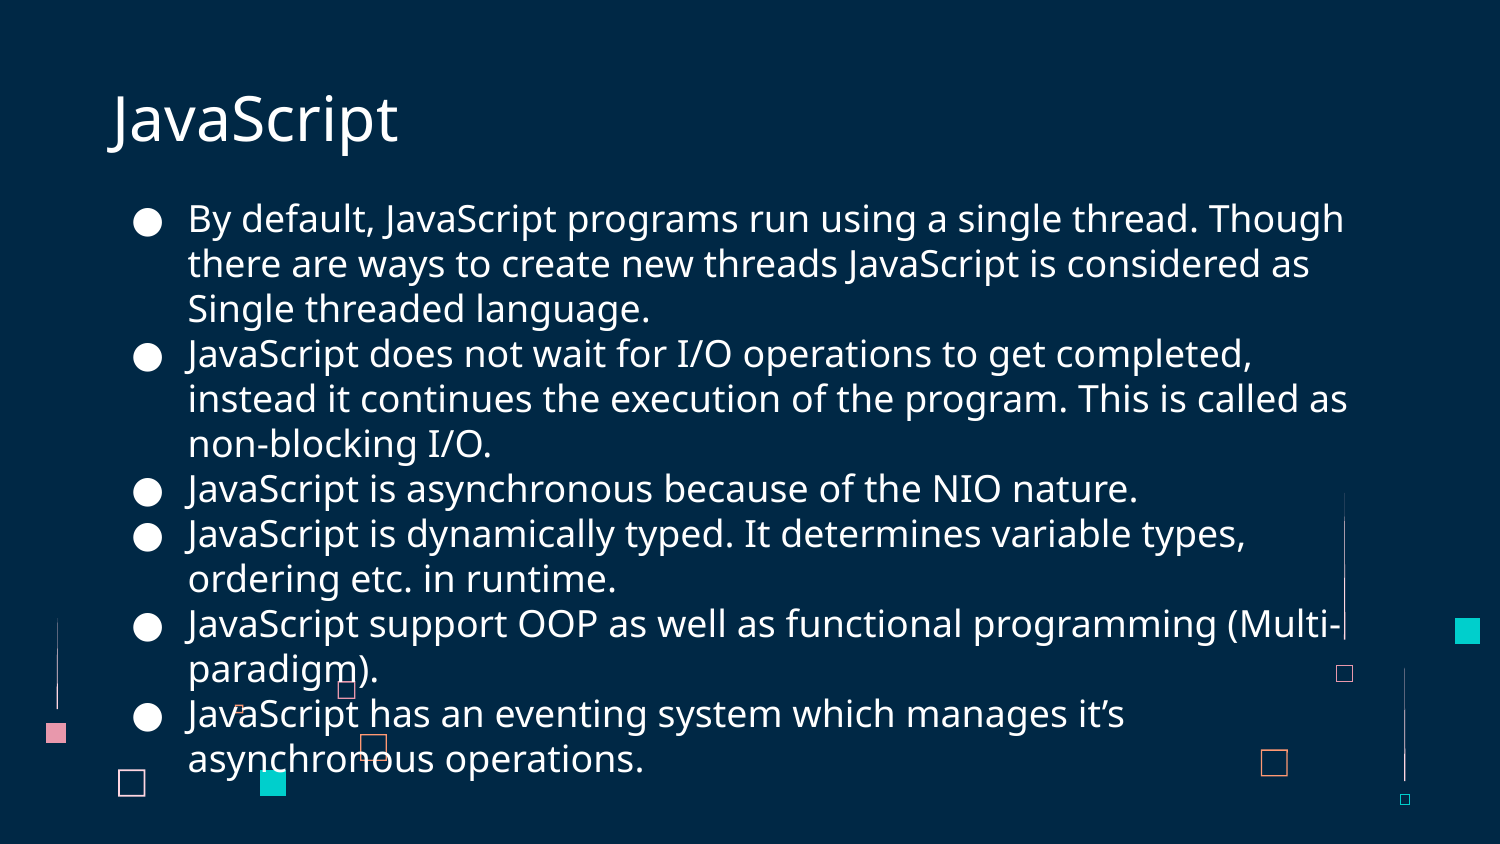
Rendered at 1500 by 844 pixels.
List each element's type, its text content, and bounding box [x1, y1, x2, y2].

list By default, JavaScript programs run using a single thread. Though there are ways to create new threads JavaScript is considered as Single threaded language. JavaScript does not wait for I/O operations to get completed, instead it continues the execution of the program. This is called as non-blocking I/O. JavaScript is asynchronous because of the NIO nature. JavaScript is dynamically typed. It determines variable types, ordering etc. in runtime. JavaScript support OOP as well as functional programming (Multi-paradigm). JavaScript has an eventing system which manages it’s asynchronous operations. [101, 184, 1376, 619]
title JavaScript [101, 67, 543, 163]
